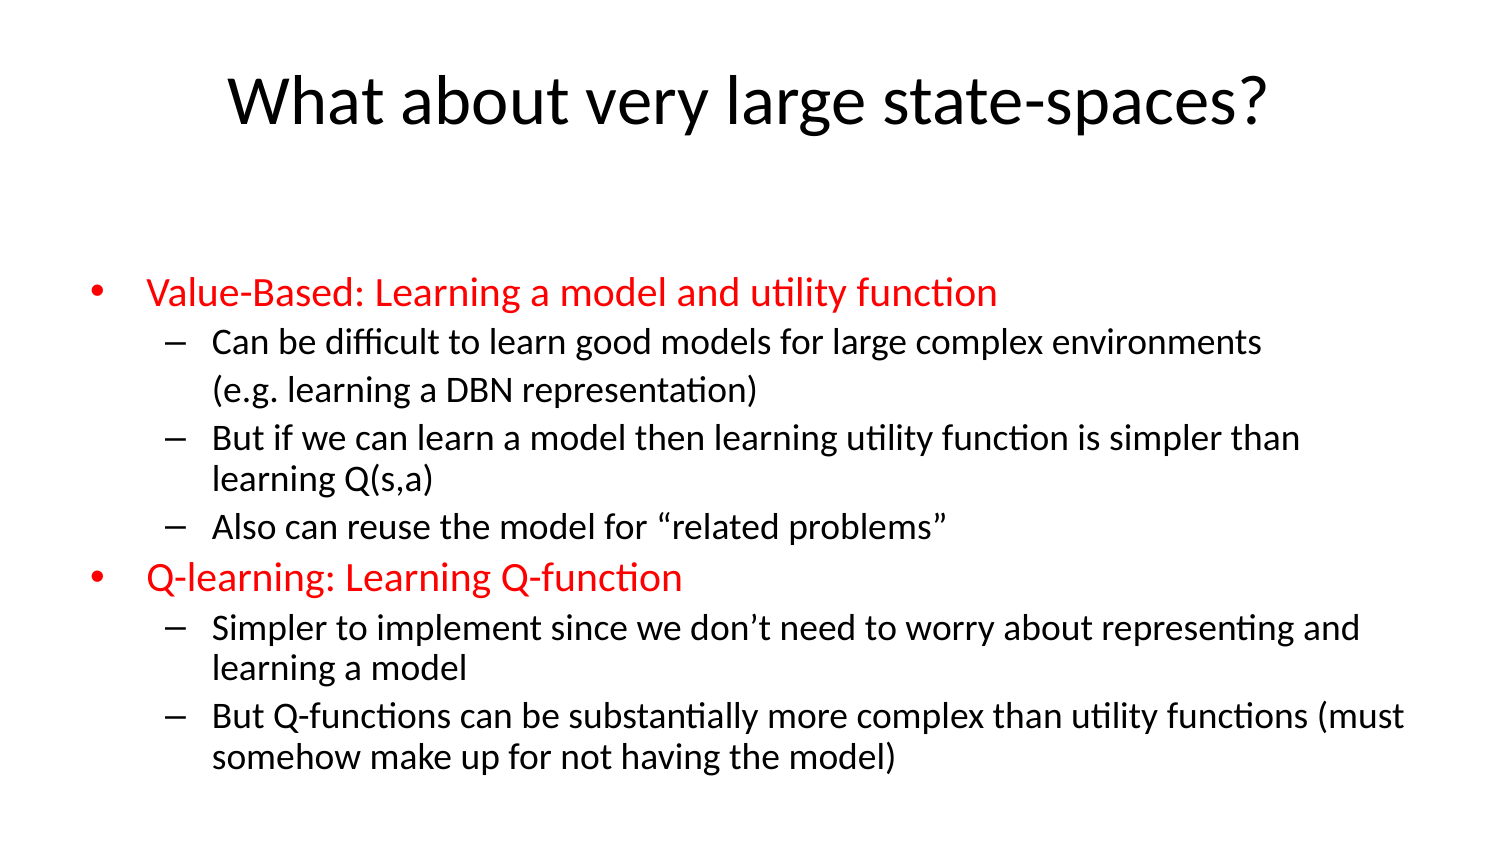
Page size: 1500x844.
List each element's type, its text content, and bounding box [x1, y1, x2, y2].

list Value-Based: Learning a model and utility function Can be difficult to learn good models for large complex environments (e.g. learning a DBN representation) But if we can learn a model then learning utility function is simpler than learning Q(s,a) Also can reuse the model for “related problems” Q-learning: Learning Q-function Simpler to implement since we don’t need to worry about representing and learning a model But Q-functions can be substantially more complex than utility functions (must somehow make up for not having the model) [75, 262, 1425, 844]
title What about very large state-spaces? [75, 45, 1425, 233]
